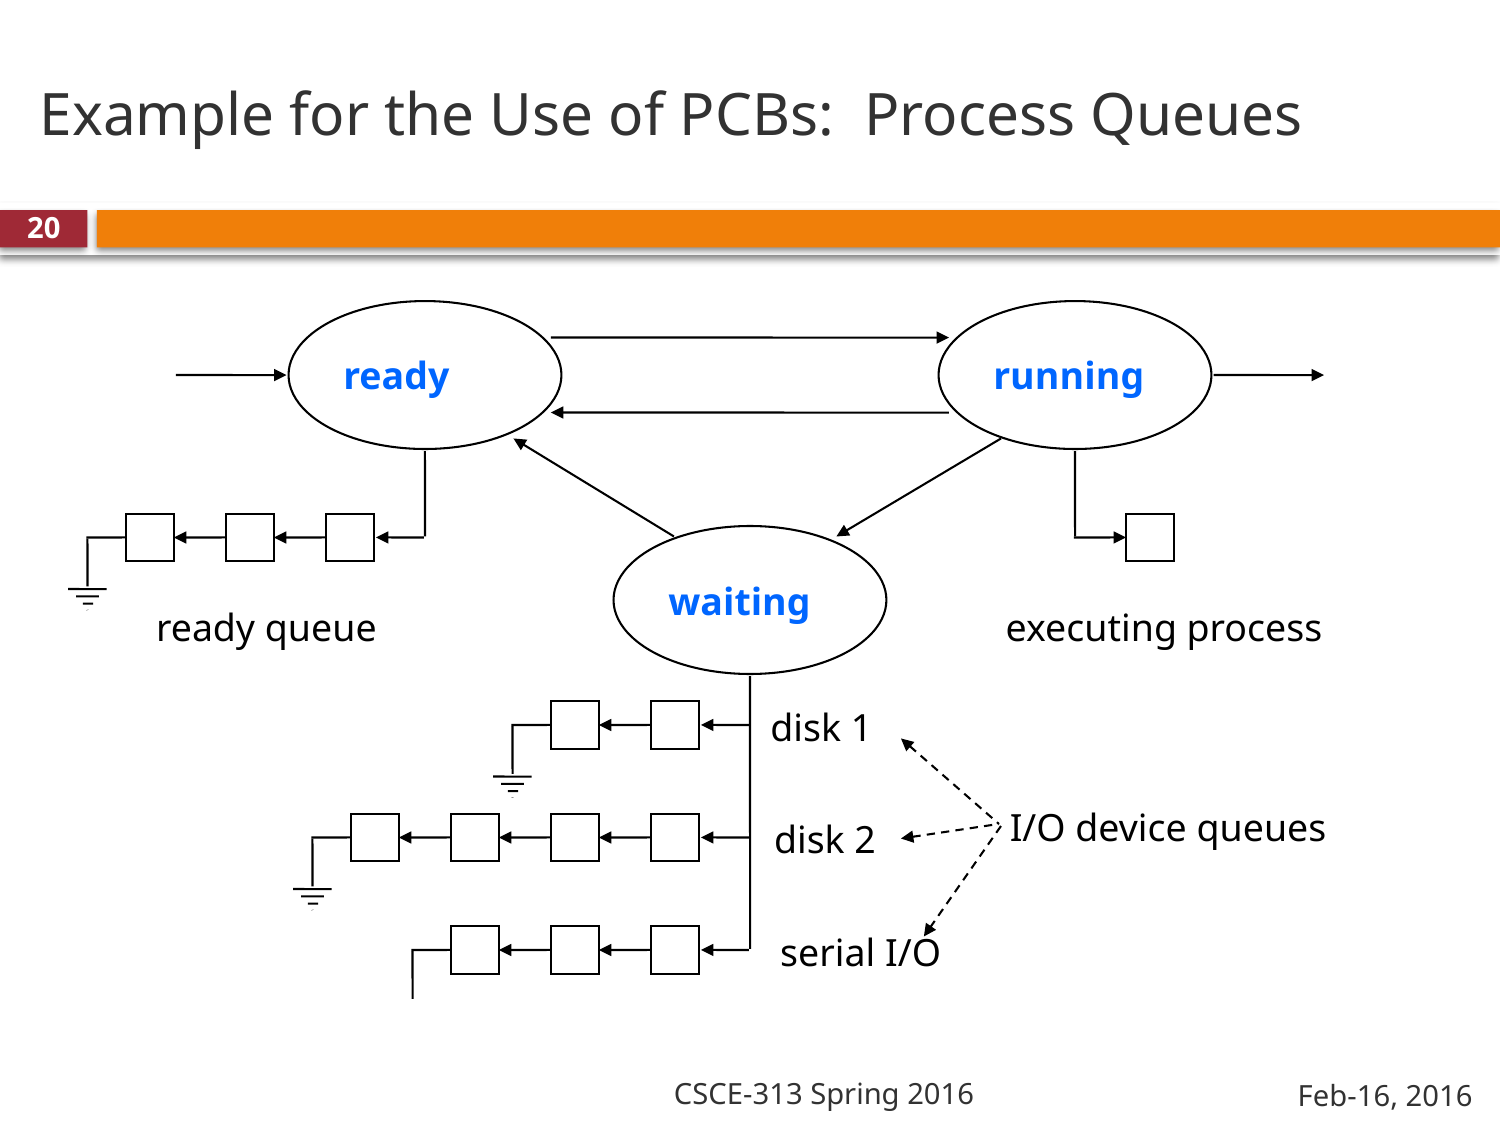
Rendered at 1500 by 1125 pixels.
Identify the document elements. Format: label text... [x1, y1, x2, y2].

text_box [67, 588, 108, 611]
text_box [292, 888, 333, 911]
text_box [598, 831, 652, 844]
text_box [175, 368, 287, 382]
text_box [700, 831, 749, 844]
text_box [273, 531, 326, 544]
text_box [498, 831, 551, 844]
text_box executing process [990, 596, 1338, 656]
text_box [376, 531, 424, 544]
text_box [173, 531, 227, 544]
text_box [598, 943, 652, 957]
text_box [513, 438, 674, 537]
text_box serial I/O [765, 921, 957, 981]
text_box [451, 813, 499, 862]
text_box [651, 926, 699, 974]
slide_number Feb-16, 2016 [1050, 1065, 1488, 1125]
title Example for the Use of PCBs: Process Queues [24, 50, 1463, 175]
text_box [700, 718, 749, 732]
text_box [700, 943, 749, 957]
text_box ready queue [141, 596, 392, 656]
text_box [351, 813, 399, 862]
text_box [492, 776, 533, 798]
text_box running [938, 301, 1212, 449]
text_box [1126, 513, 1174, 562]
text_box [226, 513, 274, 562]
text_box disk 2 [759, 808, 891, 869]
text_box [836, 438, 1002, 537]
text_box [326, 513, 374, 562]
text_box waiting [613, 526, 887, 674]
text_box [551, 926, 599, 974]
text_box [598, 718, 652, 732]
footer CSCE-313 Spring 2016 [99, 1065, 990, 1125]
text_box [651, 813, 699, 862]
text_box I/O device queues [994, 796, 1342, 856]
text_box [923, 922, 937, 937]
text_box [498, 943, 551, 957]
text_box [901, 738, 915, 752]
text_box [550, 331, 949, 344]
text_box [398, 831, 451, 844]
text_box [126, 513, 174, 562]
text_box [1213, 368, 1324, 382]
slide_number 20 [0, 208, 88, 249]
text_box [1073, 531, 1126, 544]
text_box [551, 813, 599, 862]
text_box [550, 406, 949, 419]
text_box [651, 701, 699, 749]
text_box [551, 701, 599, 749]
text_box [901, 830, 919, 843]
text_box ready [288, 301, 562, 449]
text_box [451, 926, 499, 974]
text_box disk 1 [755, 696, 888, 756]
